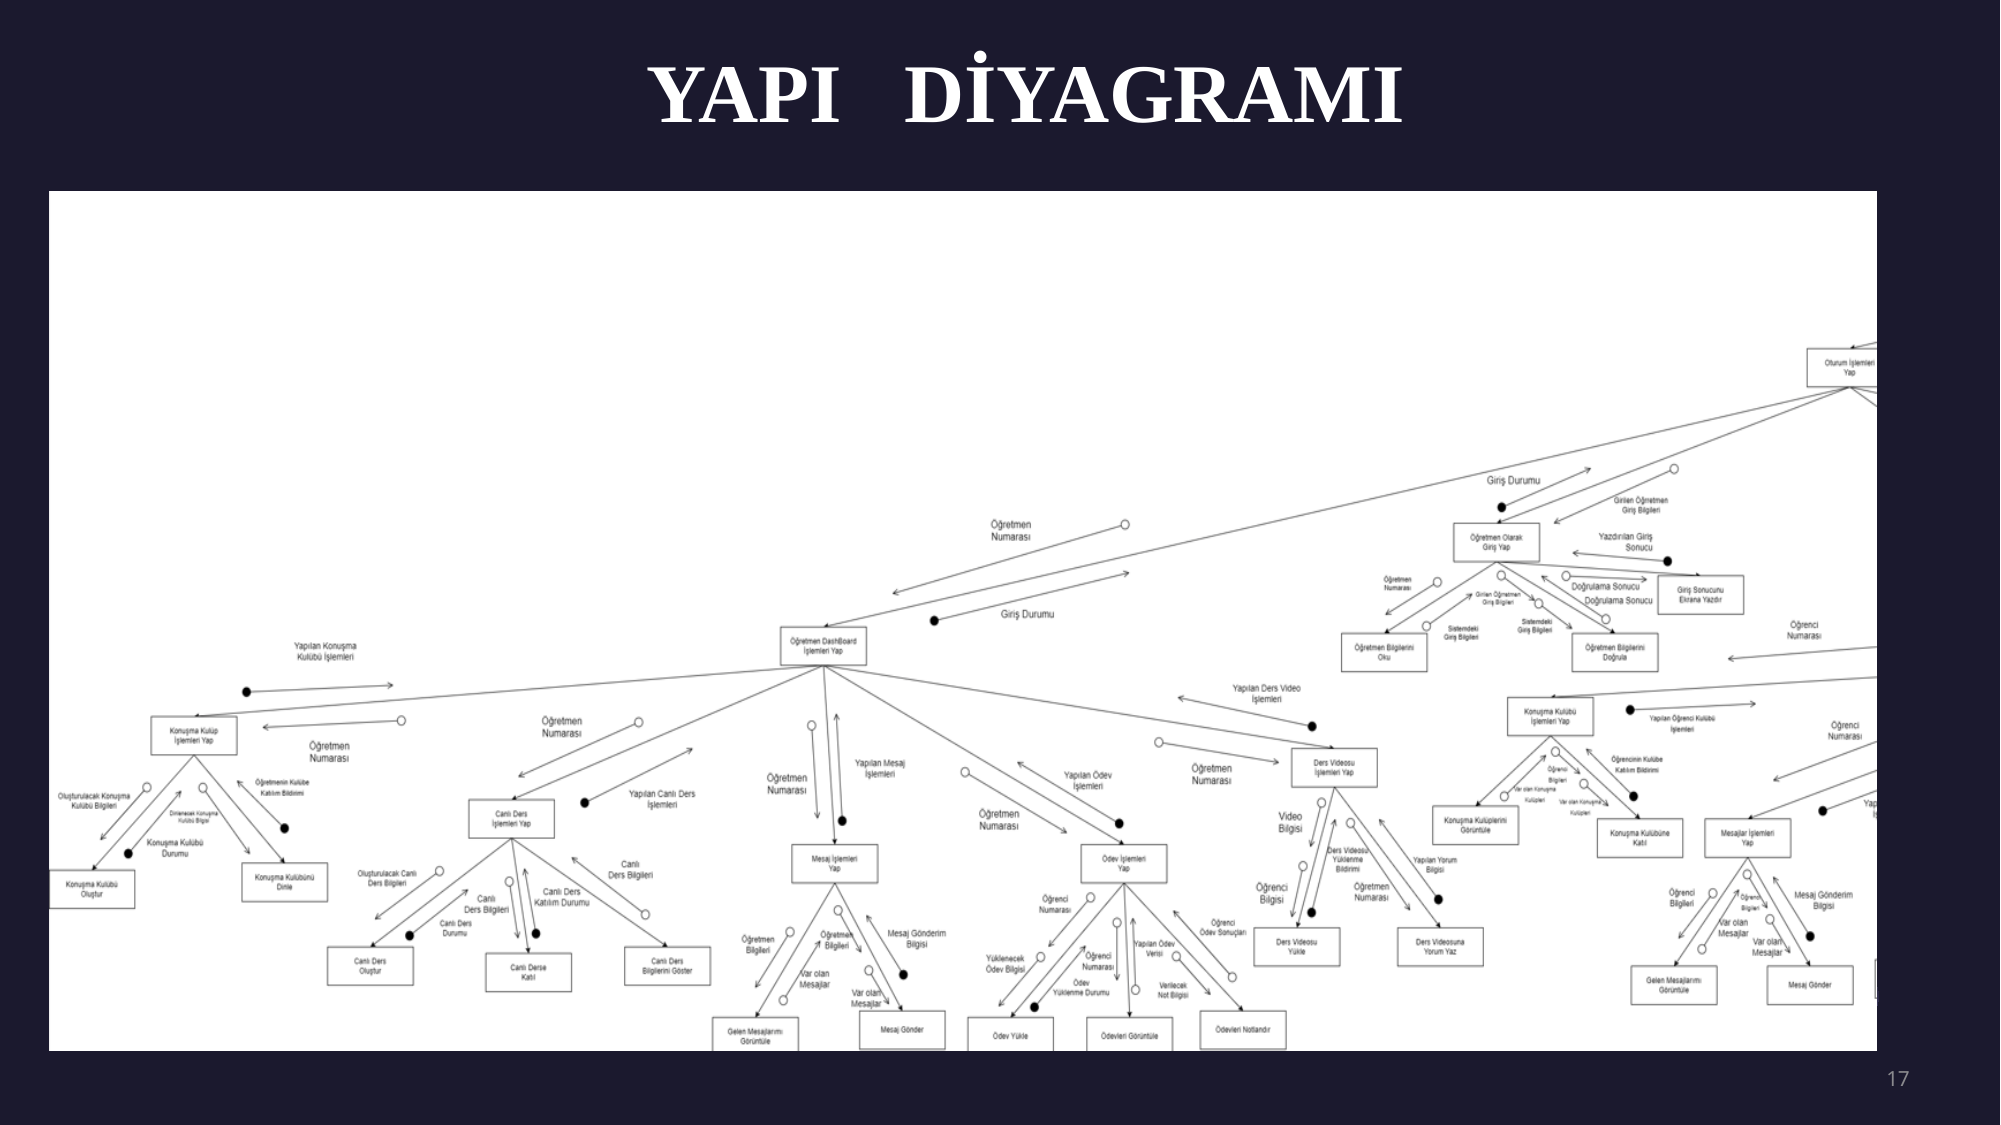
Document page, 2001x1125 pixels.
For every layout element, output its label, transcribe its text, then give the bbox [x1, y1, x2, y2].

picture [49, 191, 1877, 1051]
text_box YAPI DİYAGRAMI [631, 32, 1478, 147]
slide_number 17 [1632, 1067, 1910, 1093]
